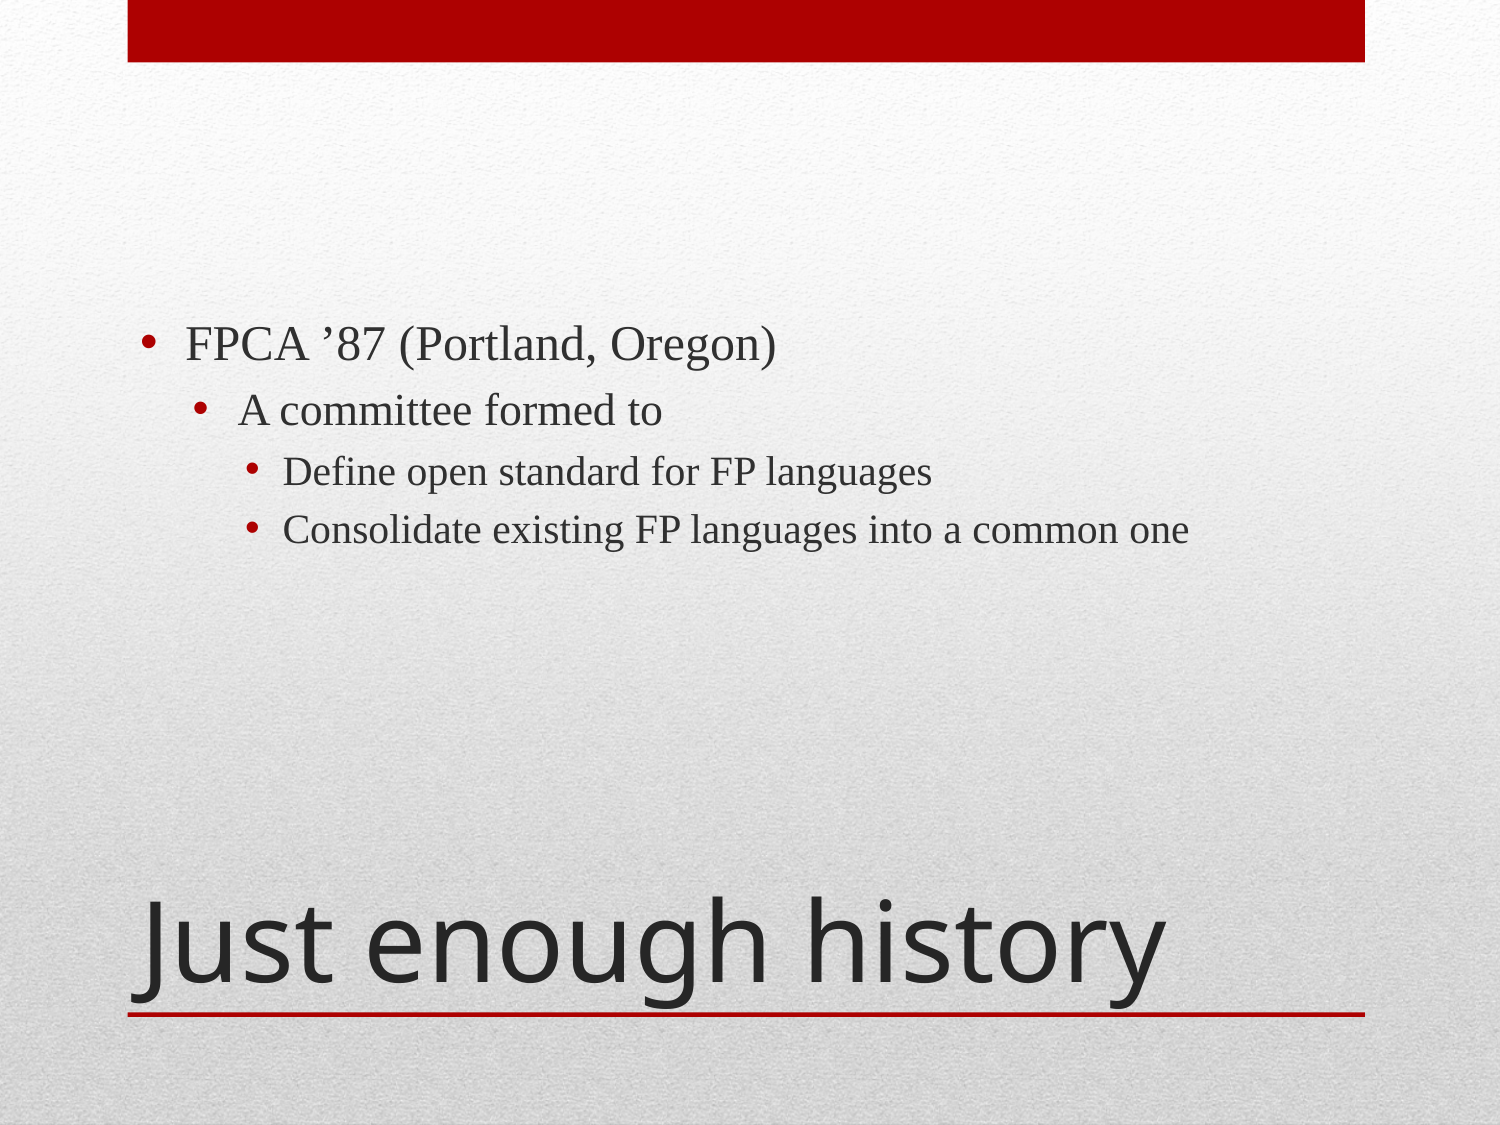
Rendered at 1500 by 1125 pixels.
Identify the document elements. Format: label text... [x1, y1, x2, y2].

title Just enough history [125, 750, 1238, 1013]
list FPCA ’87 (Portland, Oregon) A committee formed to Define open standard for FP languages Consolidate existing FP languages into a common one [125, 112, 1363, 750]
